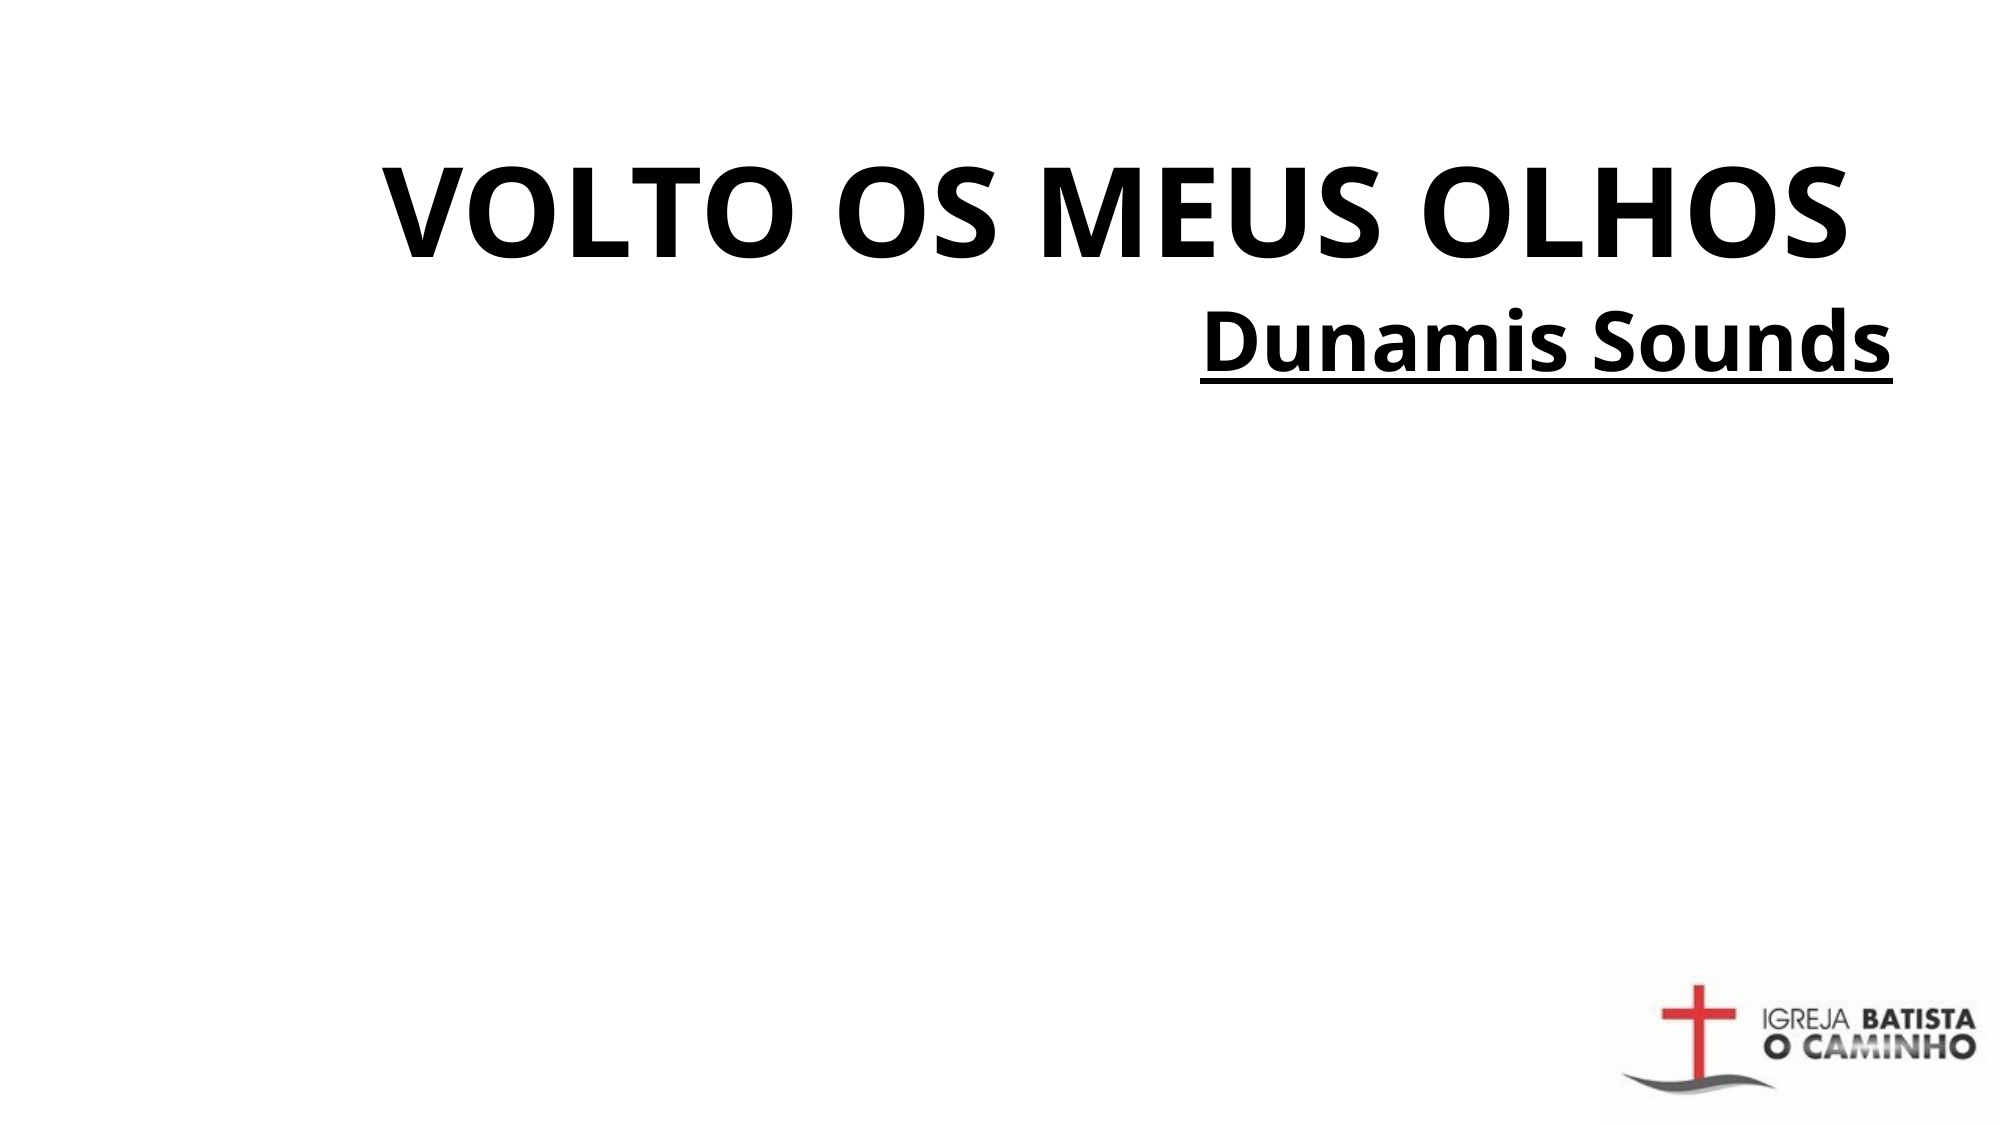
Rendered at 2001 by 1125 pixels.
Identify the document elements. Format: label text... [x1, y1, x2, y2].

picture [1604, 962, 2000, 1125]
subtitle Dunamis Sounds [1140, 292, 1954, 492]
title VOLTO OS MEUS OLHOS [263, 0, 1972, 293]
